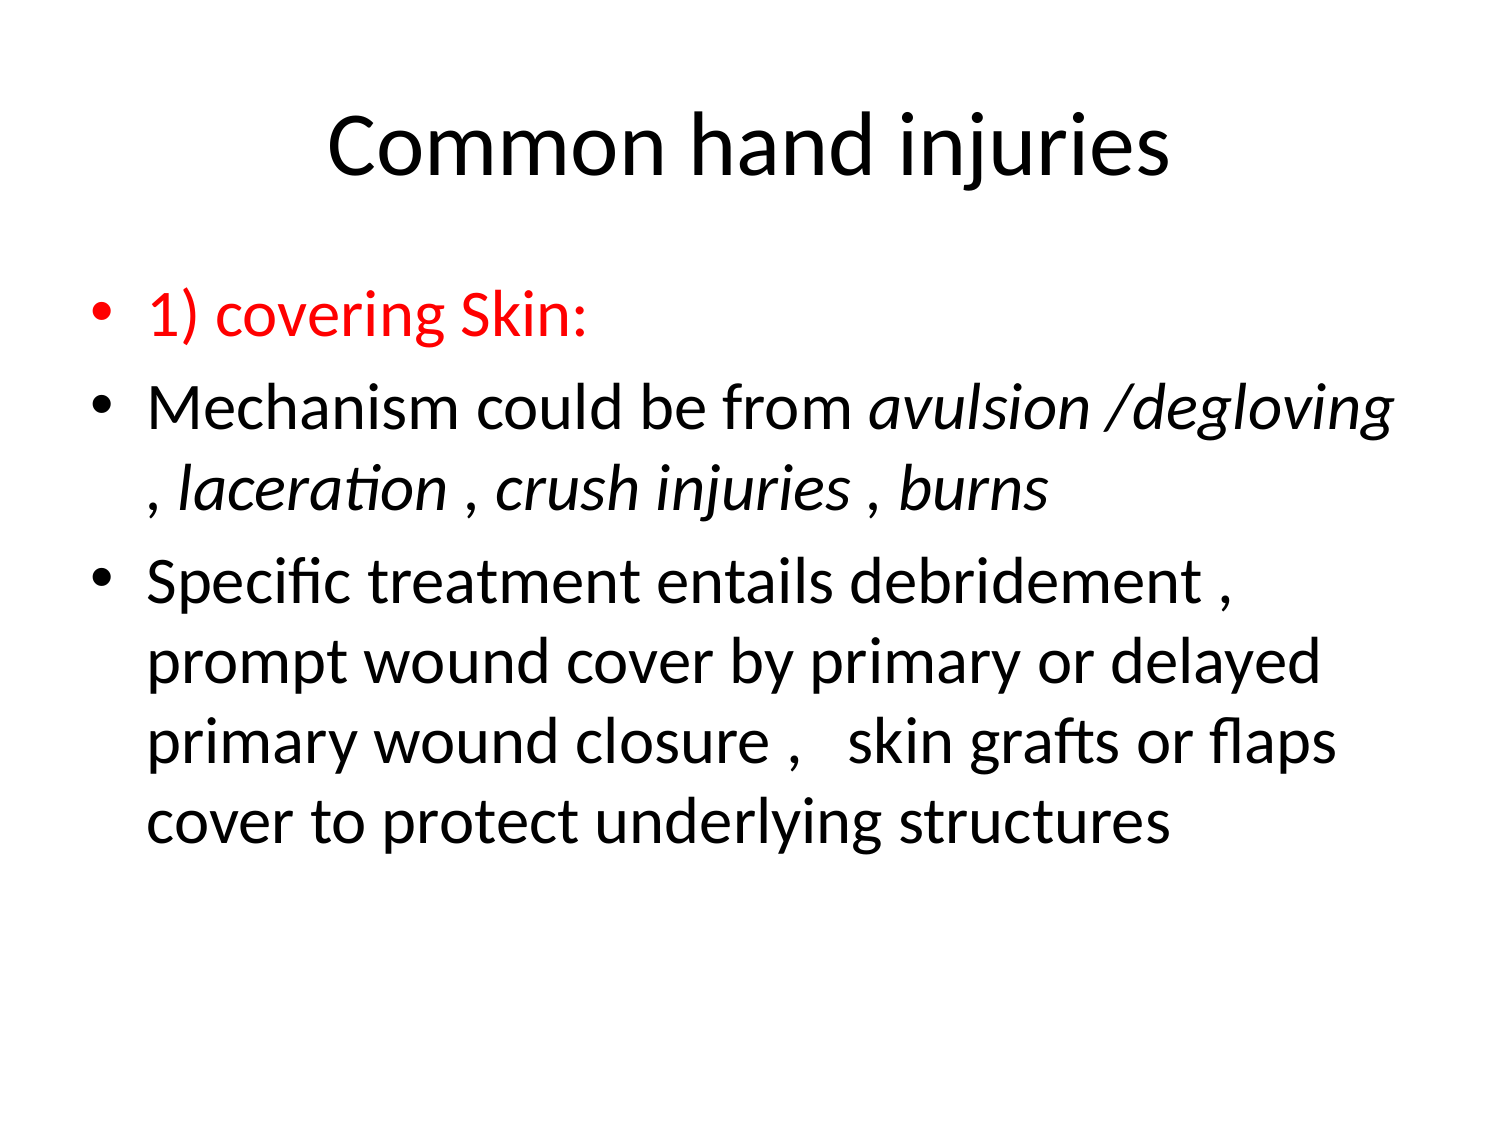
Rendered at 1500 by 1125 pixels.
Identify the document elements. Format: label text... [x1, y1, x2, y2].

list 1) covering Skin: Mechanism could be from avulsion /degloving , laceration , crush injuries , burns Specific treatment entails debridement , prompt wound cover by primary or delayed primary wound closure , skin grafts or flaps cover to protect underlying structures [75, 262, 1425, 1005]
title Common hand injuries [75, 45, 1425, 233]
